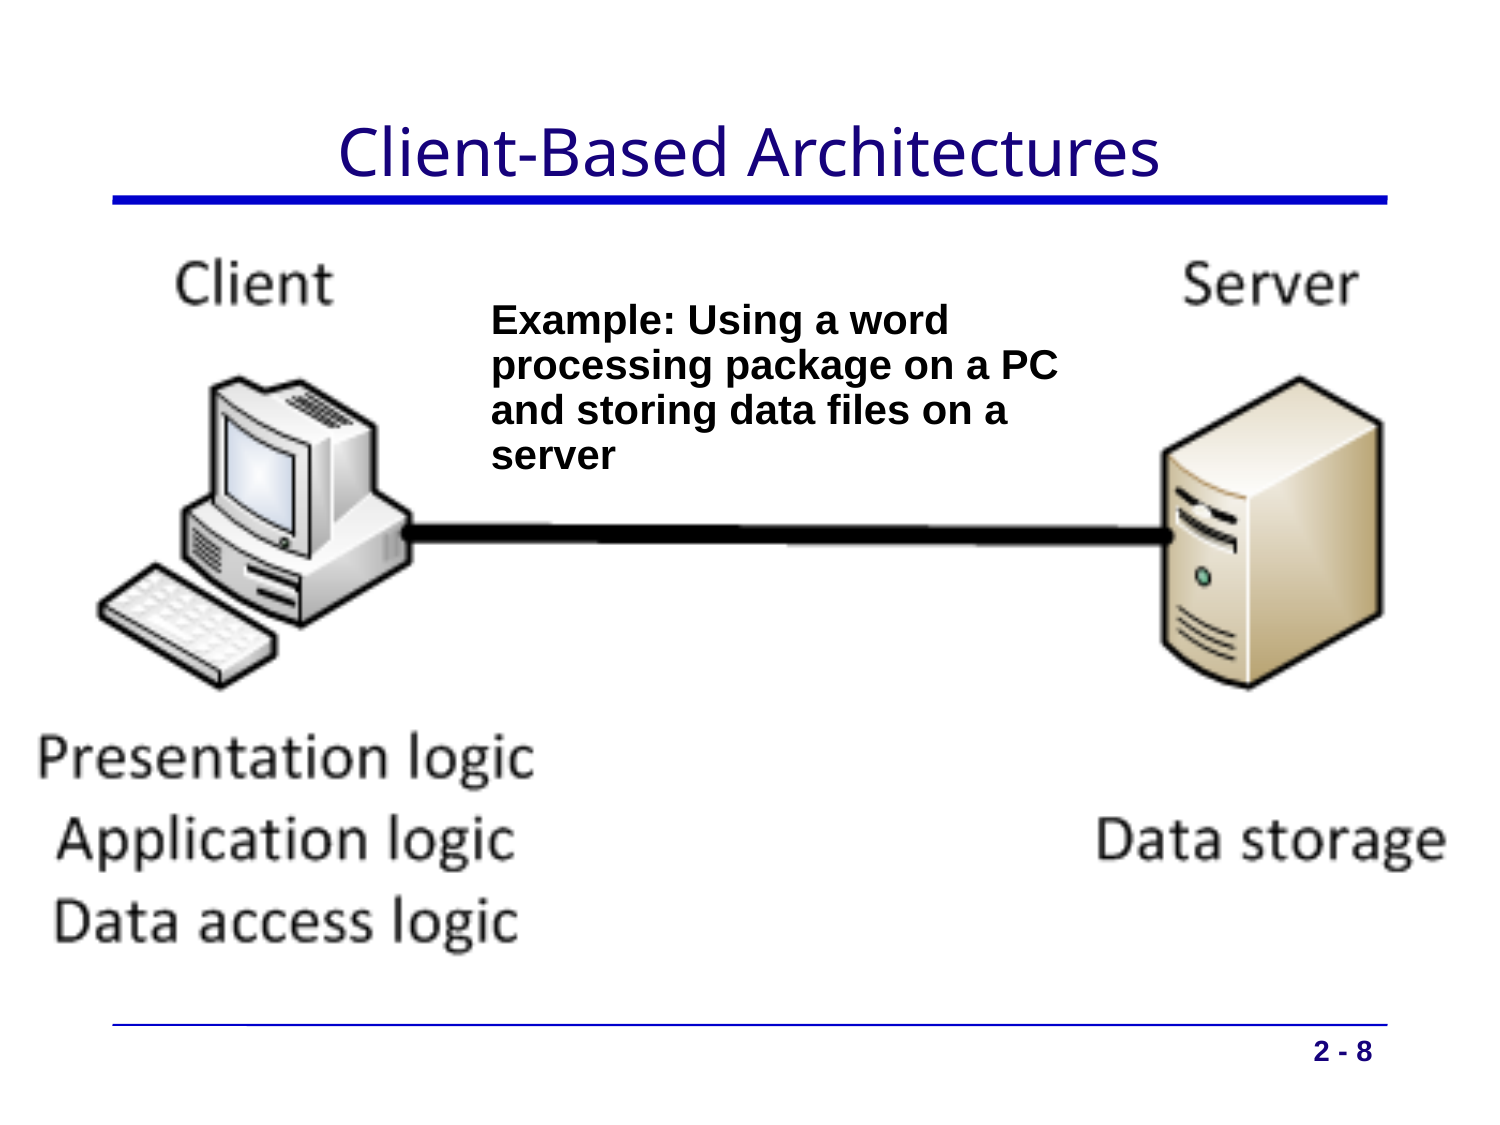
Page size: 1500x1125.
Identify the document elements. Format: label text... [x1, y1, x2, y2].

picture [35, 233, 1451, 964]
slide_number 2 - 8 [1074, 1024, 1388, 1101]
title Client-Based Architectures [112, 87, 1388, 213]
